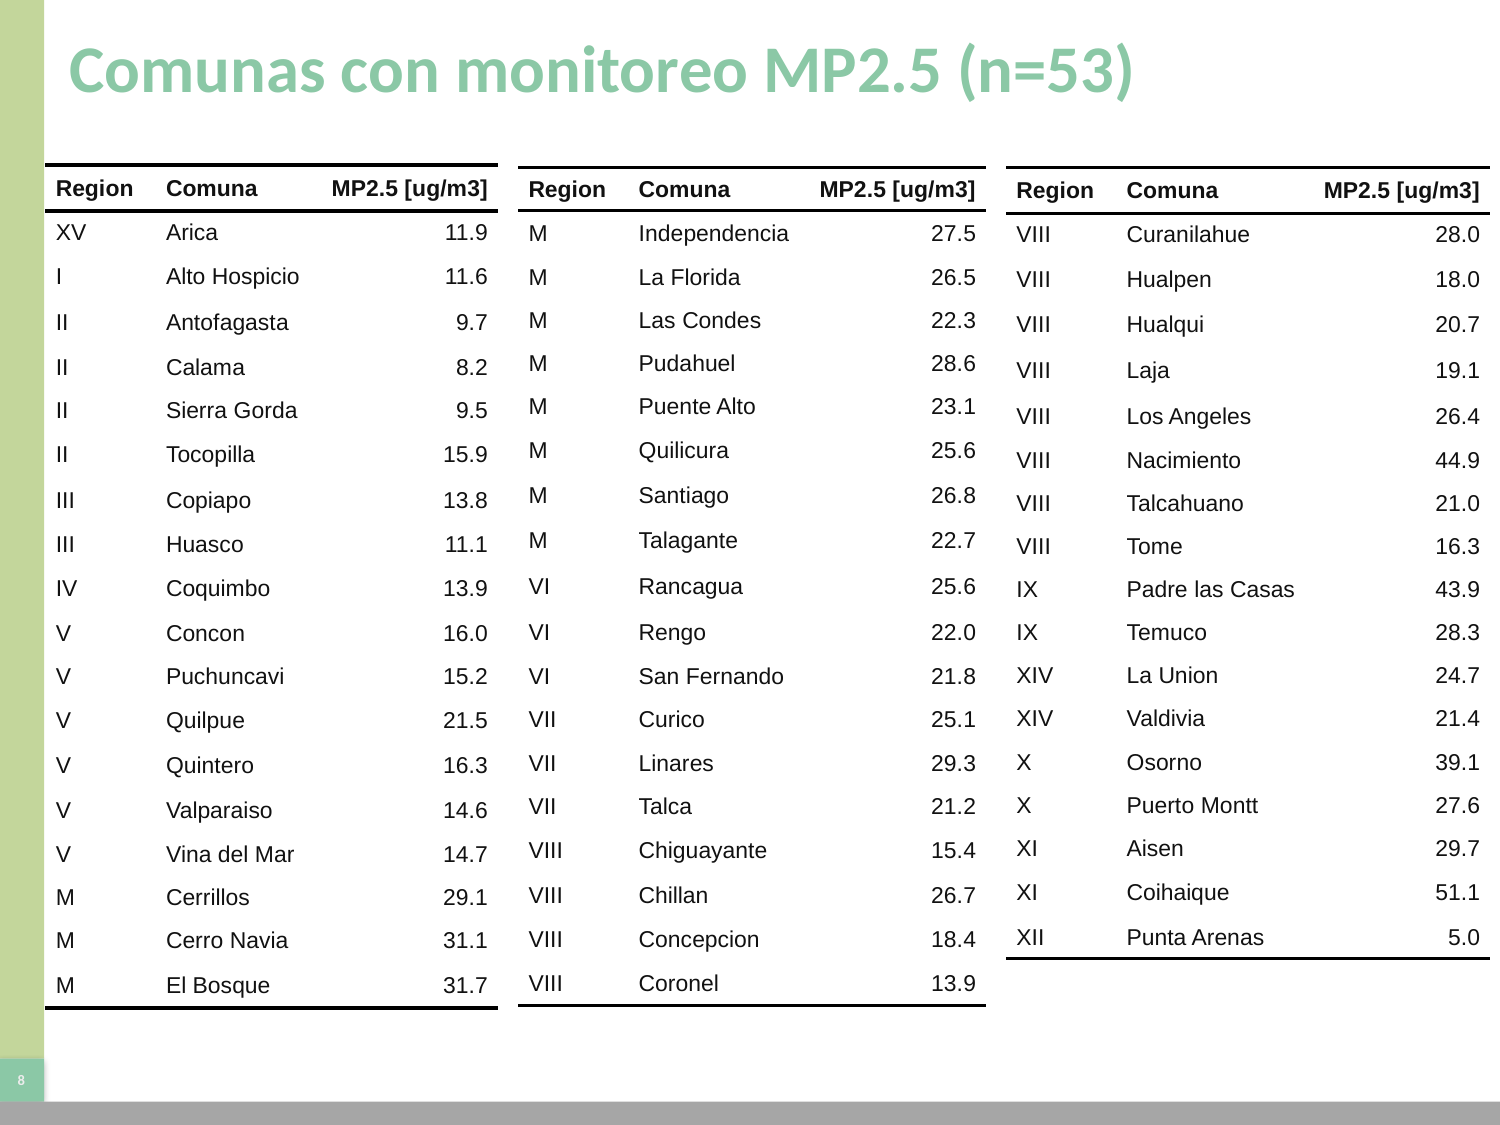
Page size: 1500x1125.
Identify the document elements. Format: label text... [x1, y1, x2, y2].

table_cell 18.0 [1309, 257, 1490, 302]
table_cell 44.9 [1309, 439, 1490, 482]
table_cell Puerto Montt [1116, 784, 1309, 827]
table_cell IX [1006, 568, 1116, 611]
table_cell 31.1 [317, 919, 498, 962]
table_cell 28.6 [805, 342, 986, 385]
table_cell Huasco [156, 523, 317, 566]
table_cell VIII [518, 962, 628, 1004]
table_cell Linares [628, 742, 805, 785]
table_cell Quilicura [628, 428, 805, 472]
table_cell VI [518, 610, 628, 655]
table_cell Aisen [1116, 827, 1309, 870]
table_cell 14.6 [317, 787, 498, 833]
table_cell 11.1 [317, 523, 498, 566]
table_cell 22.0 [805, 610, 986, 655]
table_cell II [45, 432, 156, 477]
table_cell 25.6 [805, 428, 986, 472]
table_cell Cerro Navia [156, 919, 317, 962]
table_cell 23.1 [805, 385, 986, 428]
table_cell 28.3 [1309, 611, 1490, 654]
table_cell V [45, 744, 156, 787]
table_cell Calama [156, 345, 317, 389]
table_cell III [45, 523, 156, 566]
table_cell La Union [1116, 654, 1309, 697]
table_cell M [518, 299, 628, 342]
table_cell Tocopilla [156, 432, 317, 477]
table_cell Talagante [628, 518, 805, 564]
table_cell 21.8 [805, 655, 986, 698]
table_header Region [1006, 169, 1116, 212]
table_cell Coronel [628, 962, 805, 1004]
table_cell XI [1006, 870, 1116, 915]
table_cell 15.4 [805, 828, 986, 873]
table_cell M [518, 472, 628, 518]
table_cell M [45, 962, 156, 1006]
table_cell V [45, 655, 156, 698]
table_cell Talcahuano [1116, 482, 1309, 525]
table_cell Talca [628, 785, 805, 828]
table_cell 20.7 [1309, 302, 1490, 348]
table_cell 5.0 [1309, 915, 1490, 957]
table_cell Hualqui [1116, 302, 1309, 348]
table_cell X [1006, 784, 1116, 827]
table_cell 9.7 [317, 300, 498, 345]
table_cell 11.9 [317, 213, 498, 254]
title Comunas con monitoreo MP2.5 (n=53) [54, 0, 1405, 160]
table_cell M [45, 919, 156, 962]
table_cell 28.0 [1309, 215, 1490, 257]
table_cell VIII [1006, 348, 1116, 393]
table_cell 13.8 [317, 477, 498, 523]
table_cell VI [518, 655, 628, 698]
table_cell VIII [518, 873, 628, 917]
table_cell Alto Hospicio [156, 254, 317, 300]
table_cell IX [1006, 611, 1116, 654]
table_cell VIII [518, 917, 628, 962]
table_cell VIII [1006, 439, 1116, 482]
table_cell M [518, 342, 628, 385]
table_cell Valdivia [1116, 697, 1309, 740]
table_cell I [45, 254, 156, 300]
table_cell 13.9 [317, 566, 498, 612]
table_cell Pudahuel [628, 342, 805, 385]
table_header Region [45, 167, 156, 209]
table_cell 15.9 [317, 432, 498, 477]
table_cell M [45, 876, 156, 919]
table_cell Punta Arenas [1116, 915, 1309, 957]
table_cell 26.7 [805, 873, 986, 917]
table_cell II [45, 345, 156, 389]
table_cell 43.9 [1309, 568, 1490, 611]
table_cell II [45, 300, 156, 345]
table_cell M [518, 518, 628, 564]
table_cell 26.4 [1309, 393, 1490, 439]
table_cell VII [518, 698, 628, 742]
table_cell Independencia [628, 212, 805, 256]
table_cell Quintero [156, 744, 317, 787]
table_cell V [45, 698, 156, 744]
table_cell Antofagasta [156, 300, 317, 345]
table_cell 21.5 [317, 698, 498, 744]
table_cell 8.2 [317, 345, 498, 389]
table_header Comuna [156, 167, 317, 209]
table_cell 21.2 [805, 785, 986, 828]
table_cell Coihaique [1116, 870, 1309, 915]
table_cell Tome [1116, 525, 1309, 568]
table_cell La Florida [628, 256, 805, 299]
table_cell 16.3 [1309, 525, 1490, 568]
table_cell Curico [628, 698, 805, 742]
table_cell San Fernando [628, 655, 805, 698]
table_cell Arica [156, 213, 317, 254]
table_cell Laja [1116, 348, 1309, 393]
table_cell 27.5 [805, 212, 986, 256]
table_cell Valparaiso [156, 787, 317, 833]
table_cell 25.1 [805, 698, 986, 742]
table_cell 21.0 [1309, 482, 1490, 525]
table_cell Chillan [628, 873, 805, 917]
table_cell XI [1006, 827, 1116, 870]
table_cell 27.6 [1309, 784, 1490, 827]
table_cell Cerrillos [156, 876, 317, 919]
table_cell Osorno [1116, 740, 1309, 784]
table_cell VIII [1006, 482, 1116, 525]
table_cell 26.5 [805, 256, 986, 299]
table_cell XIV [1006, 654, 1116, 697]
table_cell 16.3 [317, 744, 498, 787]
table_cell VIII [1006, 525, 1116, 568]
table_cell M [518, 385, 628, 428]
table_cell XV [45, 213, 156, 254]
table_cell 51.1 [1309, 870, 1490, 915]
table_cell 18.4 [805, 917, 986, 962]
table_cell Hualpen [1116, 257, 1309, 302]
table_cell 22.7 [805, 518, 986, 564]
table_cell El Bosque [156, 962, 317, 1006]
table_cell VIII [1006, 302, 1116, 348]
table_cell 22.3 [805, 299, 986, 342]
table_cell Vina del Mar [156, 833, 317, 876]
table_header Region [518, 169, 628, 209]
table_cell 11.6 [317, 254, 498, 300]
table_cell Coquimbo [156, 566, 317, 612]
table_cell II [45, 389, 156, 432]
table_cell 21.4 [1309, 697, 1490, 740]
table_cell 14.7 [317, 833, 498, 876]
table_header Comuna [1116, 169, 1309, 212]
table_cell 24.7 [1309, 654, 1490, 697]
table_cell M [518, 428, 628, 472]
table_cell X [1006, 740, 1116, 784]
table_cell Temuco [1116, 611, 1309, 654]
table_cell 9.5 [317, 389, 498, 432]
table_cell Santiago [628, 472, 805, 518]
table_header MP2.5 [ug/m3] [317, 167, 498, 209]
table_cell 16.0 [317, 612, 498, 655]
table_cell 29.3 [805, 742, 986, 785]
table_cell III [45, 477, 156, 523]
table_cell Rengo [628, 610, 805, 655]
table_cell Sierra Gorda [156, 389, 317, 432]
table_header Comuna [628, 169, 805, 209]
table_cell 19.1 [1309, 348, 1490, 393]
table_cell 26.8 [805, 472, 986, 518]
table_cell Las Condes [628, 299, 805, 342]
table_cell VII [518, 785, 628, 828]
table_cell V [45, 787, 156, 833]
table_cell 13.9 [805, 962, 986, 1004]
table_cell Concepcion [628, 917, 805, 962]
table_cell Los Angeles [1116, 393, 1309, 439]
table_cell Padre las Casas [1116, 568, 1309, 611]
table_cell 39.1 [1309, 740, 1490, 784]
table_cell 15.2 [317, 655, 498, 698]
table_cell XIV [1006, 697, 1116, 740]
table_cell Chiguayante [628, 828, 805, 873]
table_cell VIII [1006, 393, 1116, 439]
table_cell 31.7 [317, 962, 498, 1006]
table_cell VIII [1006, 257, 1116, 302]
table_cell VI [518, 564, 628, 610]
table_cell Puchuncavi [156, 655, 317, 698]
table_cell Curanilahue [1116, 215, 1309, 257]
table_cell VIII [518, 828, 628, 873]
table_cell Rancagua [628, 564, 805, 610]
table_cell Quilpue [156, 698, 317, 744]
table_cell IV [45, 566, 156, 612]
table_cell 29.7 [1309, 827, 1490, 870]
table_cell VII [518, 742, 628, 785]
table_header MP2.5 [ug/m3] [805, 169, 986, 209]
table_cell 25.6 [805, 564, 986, 610]
table_cell V [45, 612, 156, 655]
table_cell Nacimiento [1116, 439, 1309, 482]
table_cell VIII [1006, 215, 1116, 257]
table_cell Concon [156, 612, 317, 655]
table_cell Copiapo [156, 477, 317, 523]
table_cell Puente Alto [628, 385, 805, 428]
table_cell 29.1 [317, 876, 498, 919]
table_cell M [518, 212, 628, 256]
table_header MP2.5 [ug/m3] [1309, 169, 1490, 212]
table_cell M [518, 256, 628, 299]
table_cell XII [1006, 915, 1116, 957]
table_cell V [45, 833, 156, 876]
